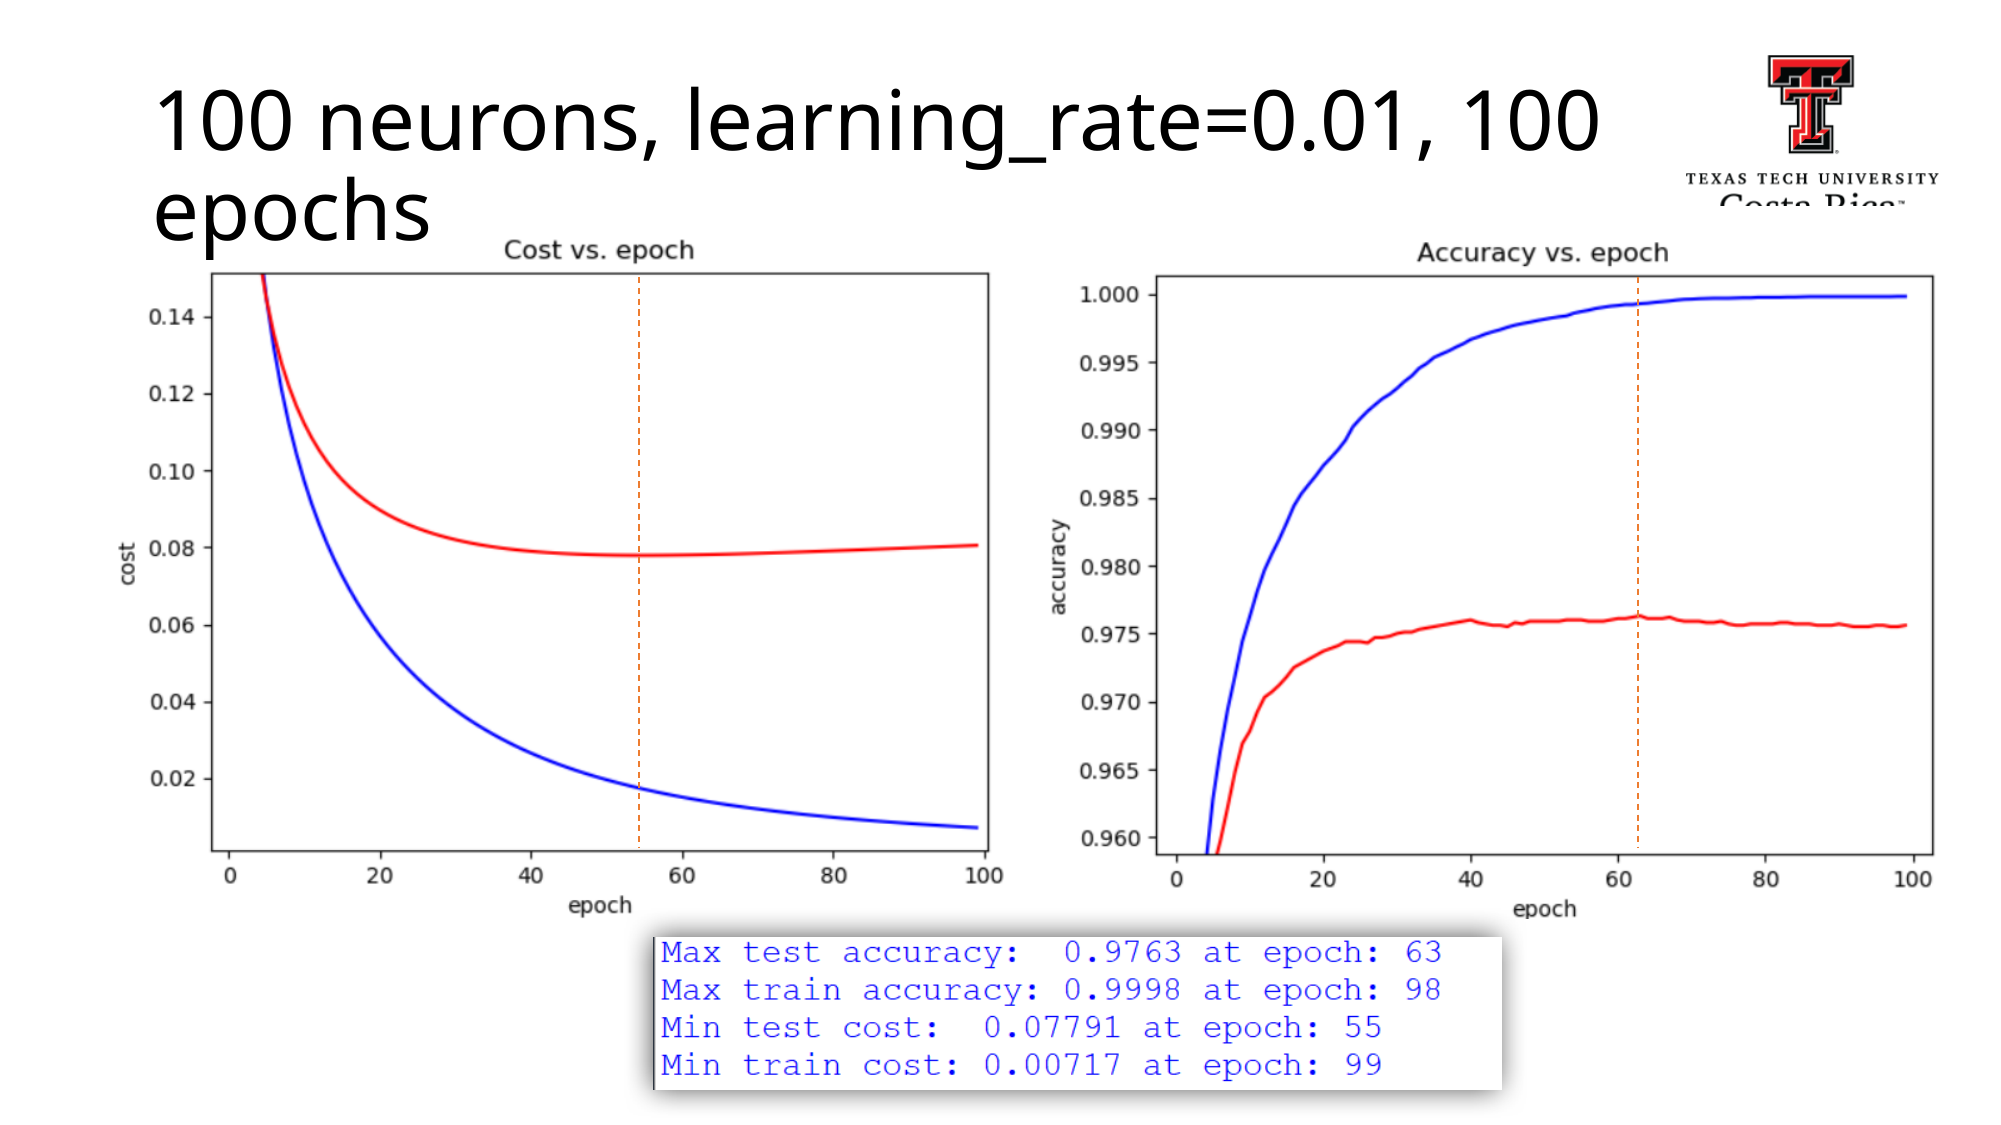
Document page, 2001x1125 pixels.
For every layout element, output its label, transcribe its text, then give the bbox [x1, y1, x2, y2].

picture [1047, 30, 1964, 919]
title 100 neurons, learning_rate=0.01, 100 epochs [137, 59, 1863, 278]
picture [116, 226, 1024, 924]
picture [653, 937, 1502, 1091]
